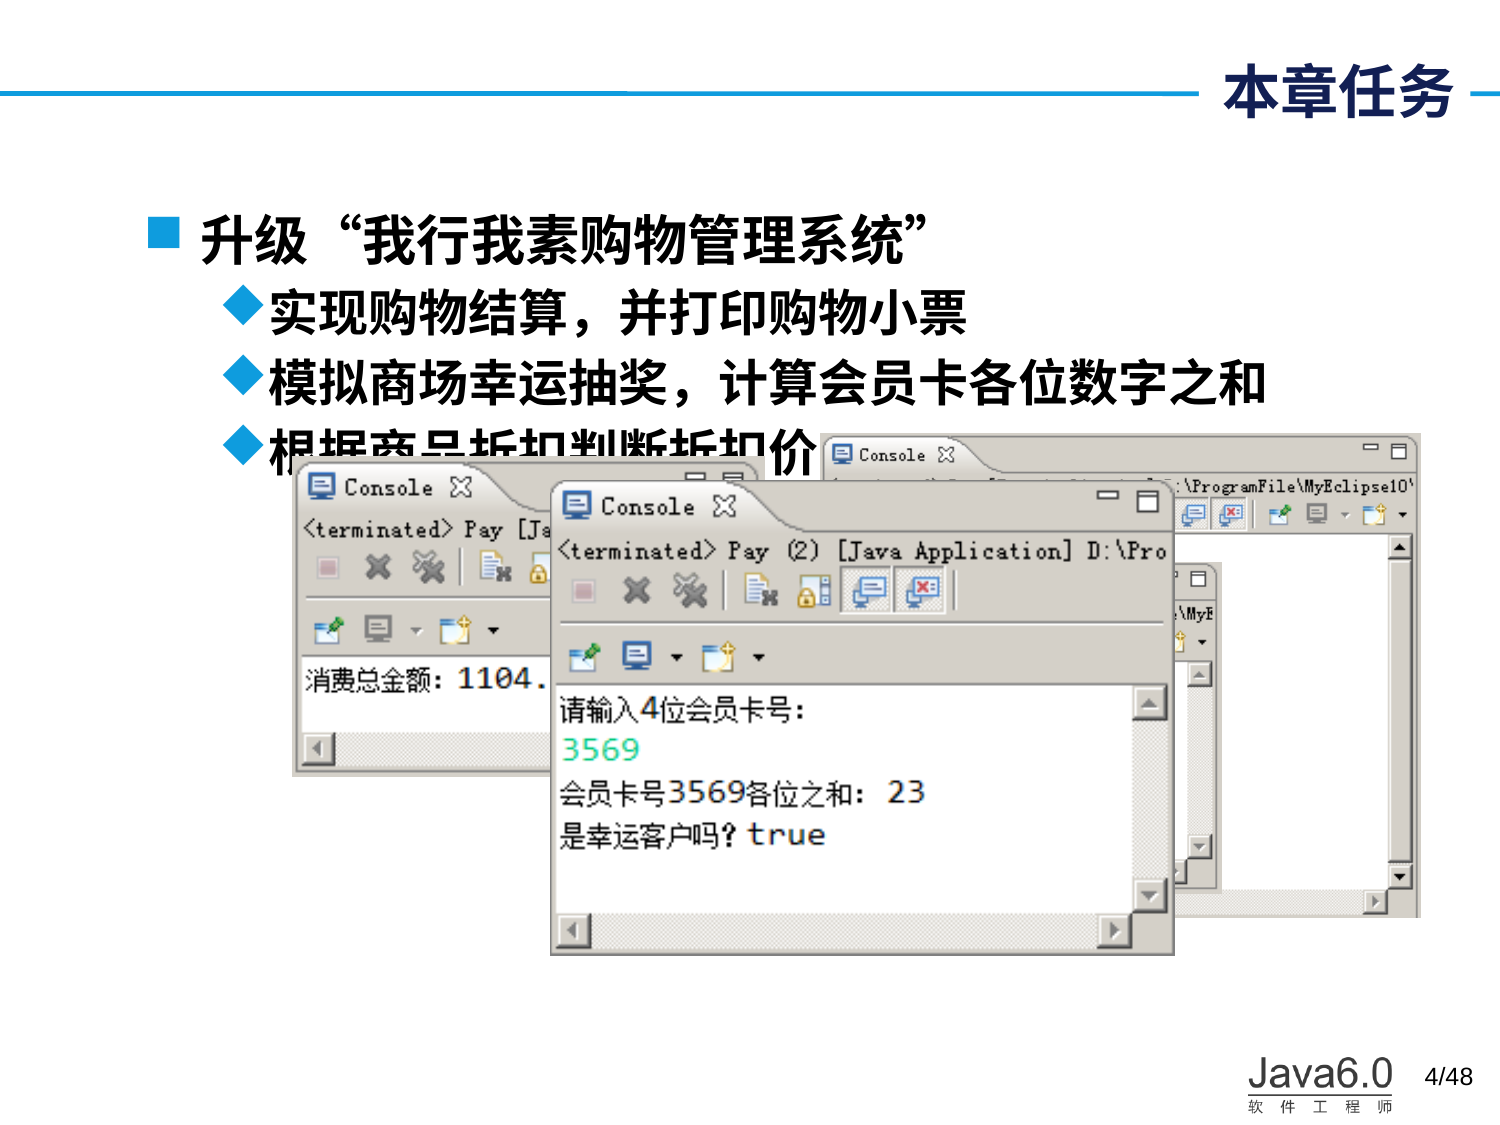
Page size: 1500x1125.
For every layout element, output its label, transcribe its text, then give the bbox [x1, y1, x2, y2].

slide_number /48 [1138, 1053, 1489, 1114]
picture [292, 433, 1422, 957]
title 本章任务 [1198, 46, 1471, 134]
list 升级“我行我素购物管理系统” 实现购物结算，并打印购物小票 模拟商场幸运抽奖，计算会员卡各位数字之和 根据商品折扣判断折扣价 [128, 198, 1383, 1044]
